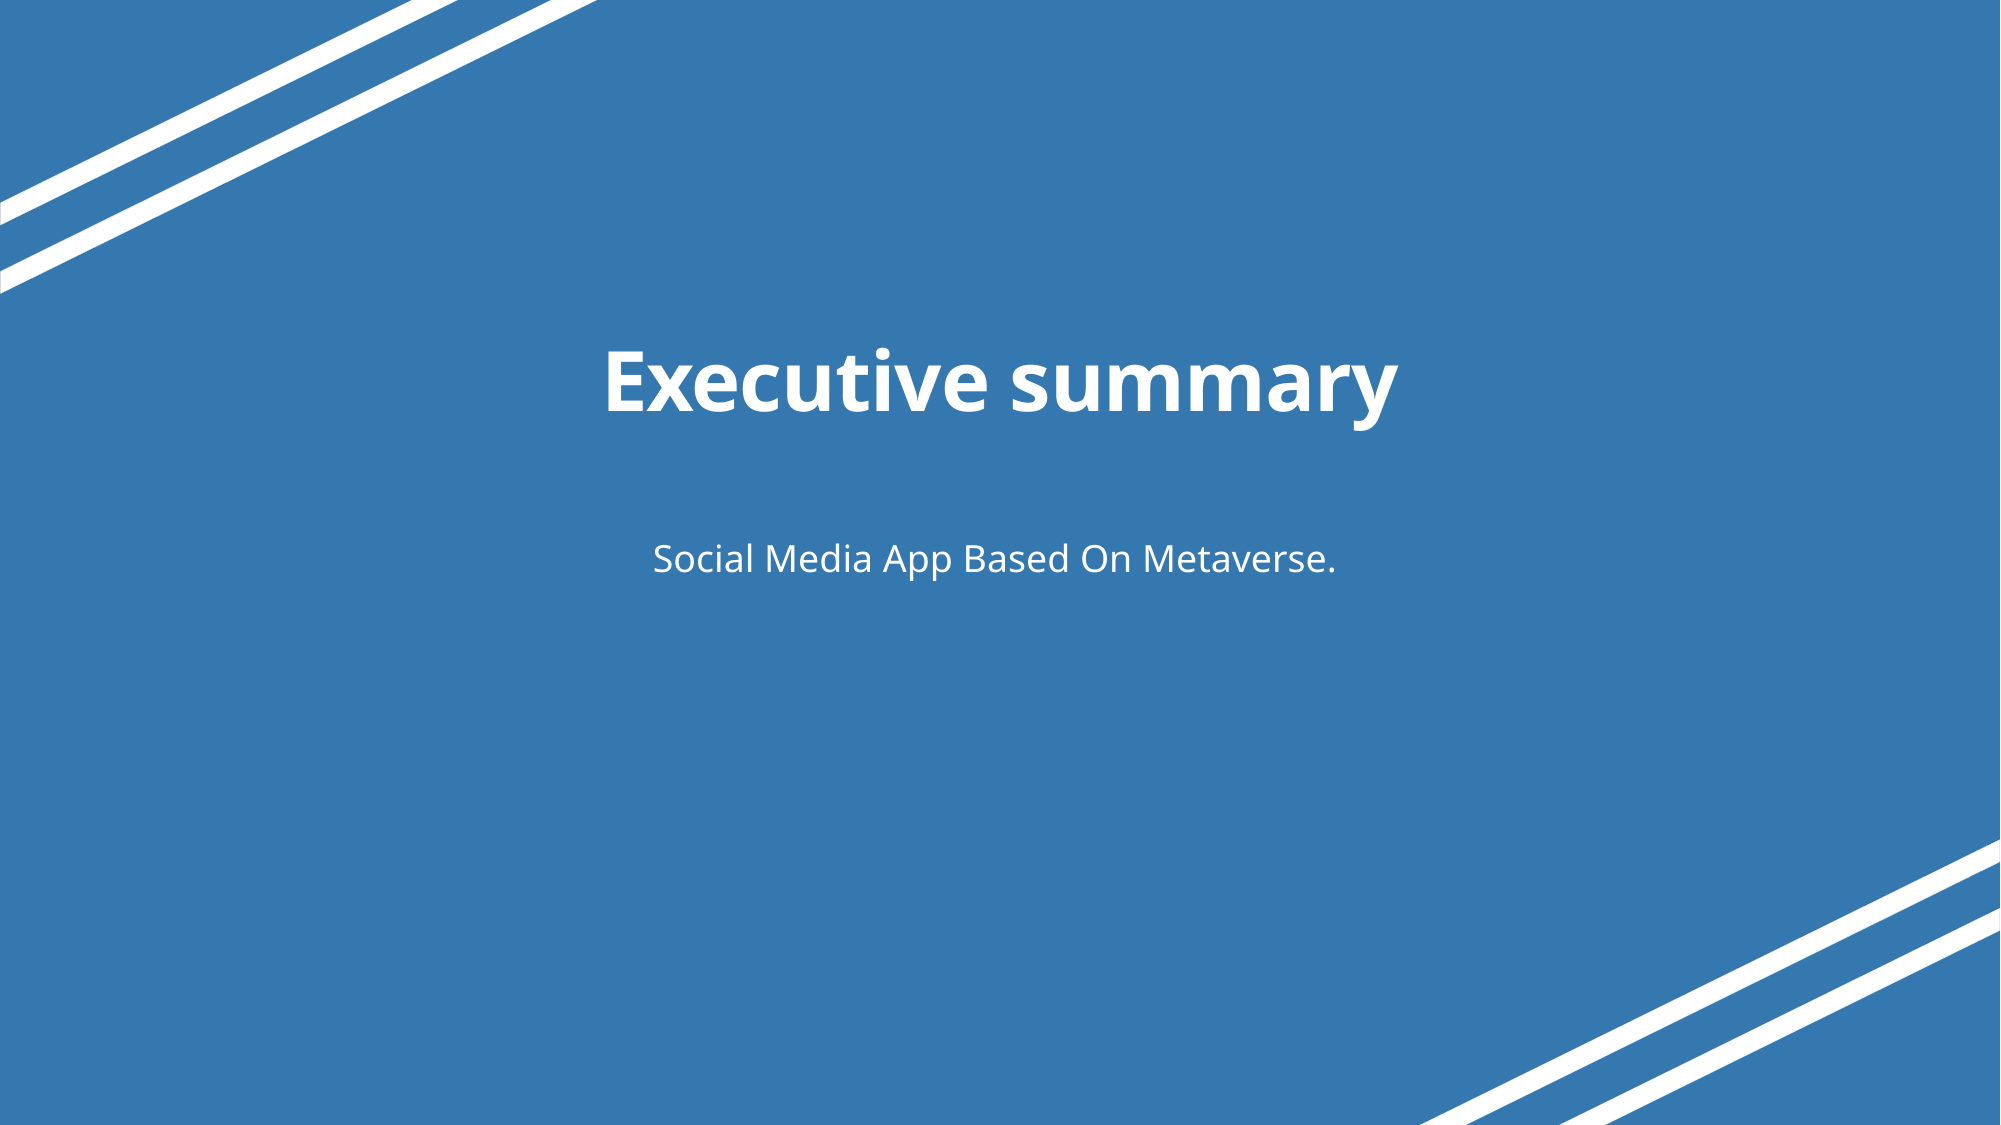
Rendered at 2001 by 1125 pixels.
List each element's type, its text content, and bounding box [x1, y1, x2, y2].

title Executive summary [250, 327, 1750, 429]
list Social Media App Based On Metaverse. [360, 534, 1640, 787]
picture [0, 0, 2000, 1125]
